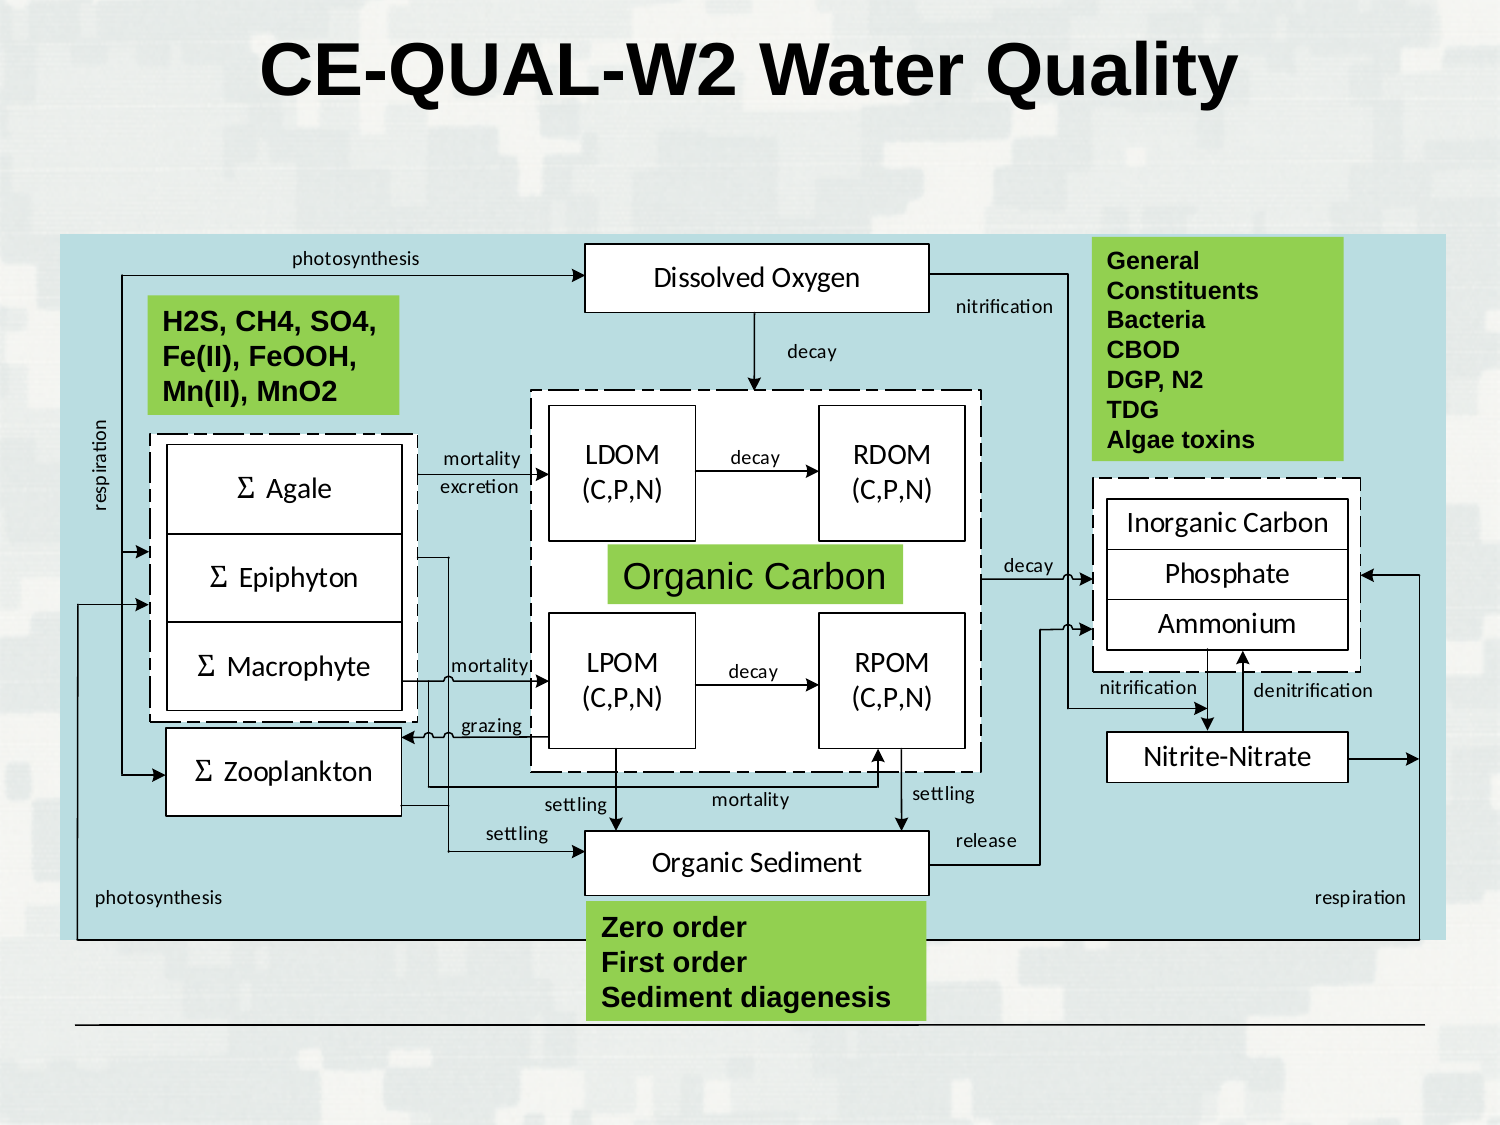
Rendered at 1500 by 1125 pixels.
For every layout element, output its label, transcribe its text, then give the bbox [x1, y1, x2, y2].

picture [0, 234, 1500, 1125]
text_box Zero order First order Sediment diagenesis [586, 949, 927, 1021]
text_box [60, 233, 1446, 941]
title CE-QUAL-W2 Water Quality [0, 1, 1500, 234]
